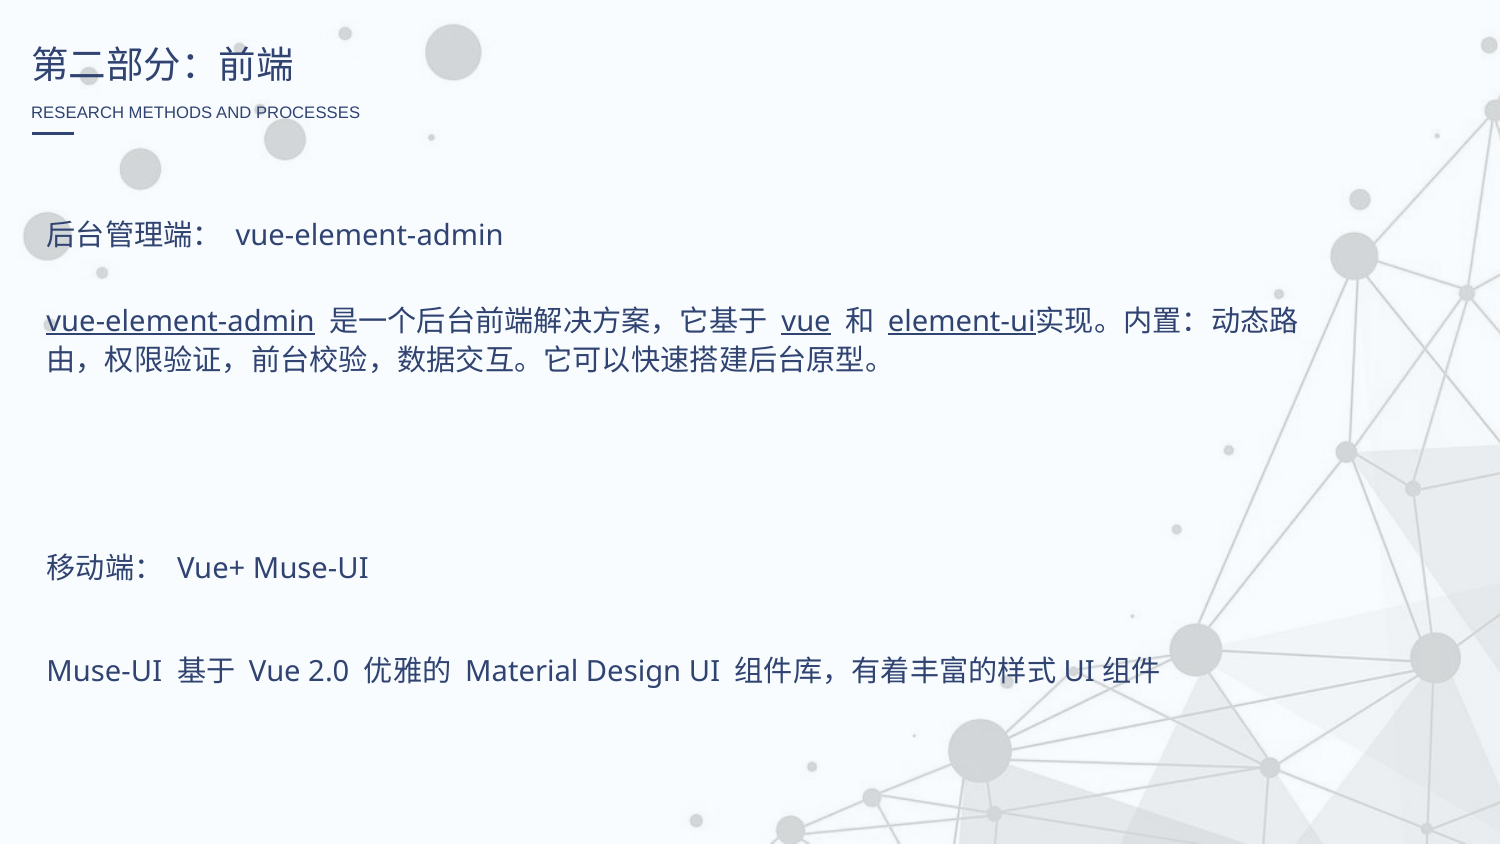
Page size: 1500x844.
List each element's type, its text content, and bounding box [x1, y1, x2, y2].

text_box vue-element-admin 是一个后台前端解决方案，它基于 vue 和 element-ui实现。内置：动态路由，权限验证，前台校验，数据交互。它可以快速搭建后台原型。 [31, 294, 1337, 384]
text_box 后台管理端： vue-element-admin [31, 208, 820, 259]
text_box 第二部分：前端 [16, 33, 309, 94]
text_box RESEARCH METHODS AND PROCESSES [16, 94, 376, 129]
text_box 移动端： Vue+ Muse-UI [31, 541, 820, 592]
text_box Muse-UI 基于 Vue 2.0 优雅的 Material Design UI 组件库，有着丰富的样式UI组件 [31, 644, 1337, 695]
